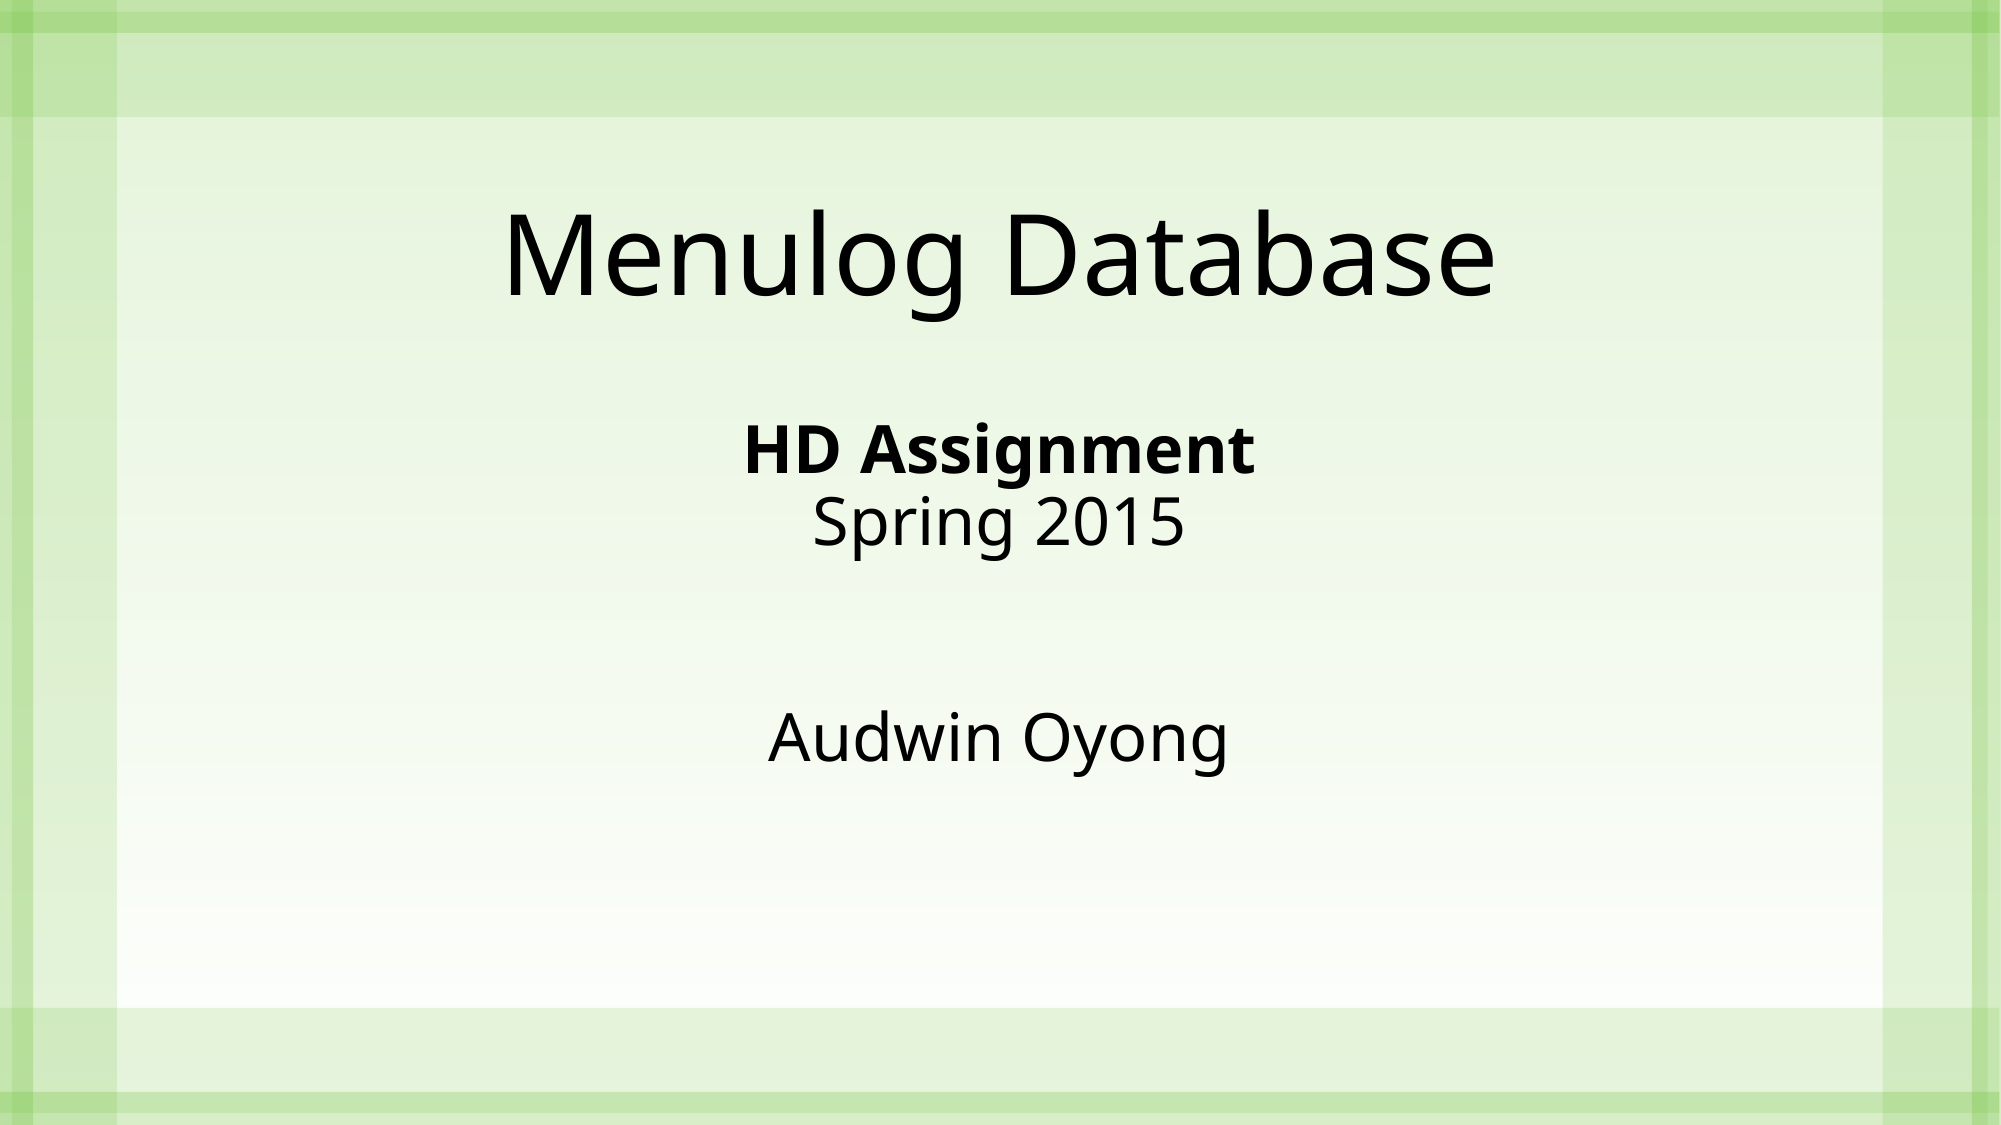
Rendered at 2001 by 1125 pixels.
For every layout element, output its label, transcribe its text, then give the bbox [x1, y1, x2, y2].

subtitle HD Assignment Spring 2015 Audwin Oyong [212, 408, 1788, 798]
title Menulog Database [212, 195, 1788, 327]
